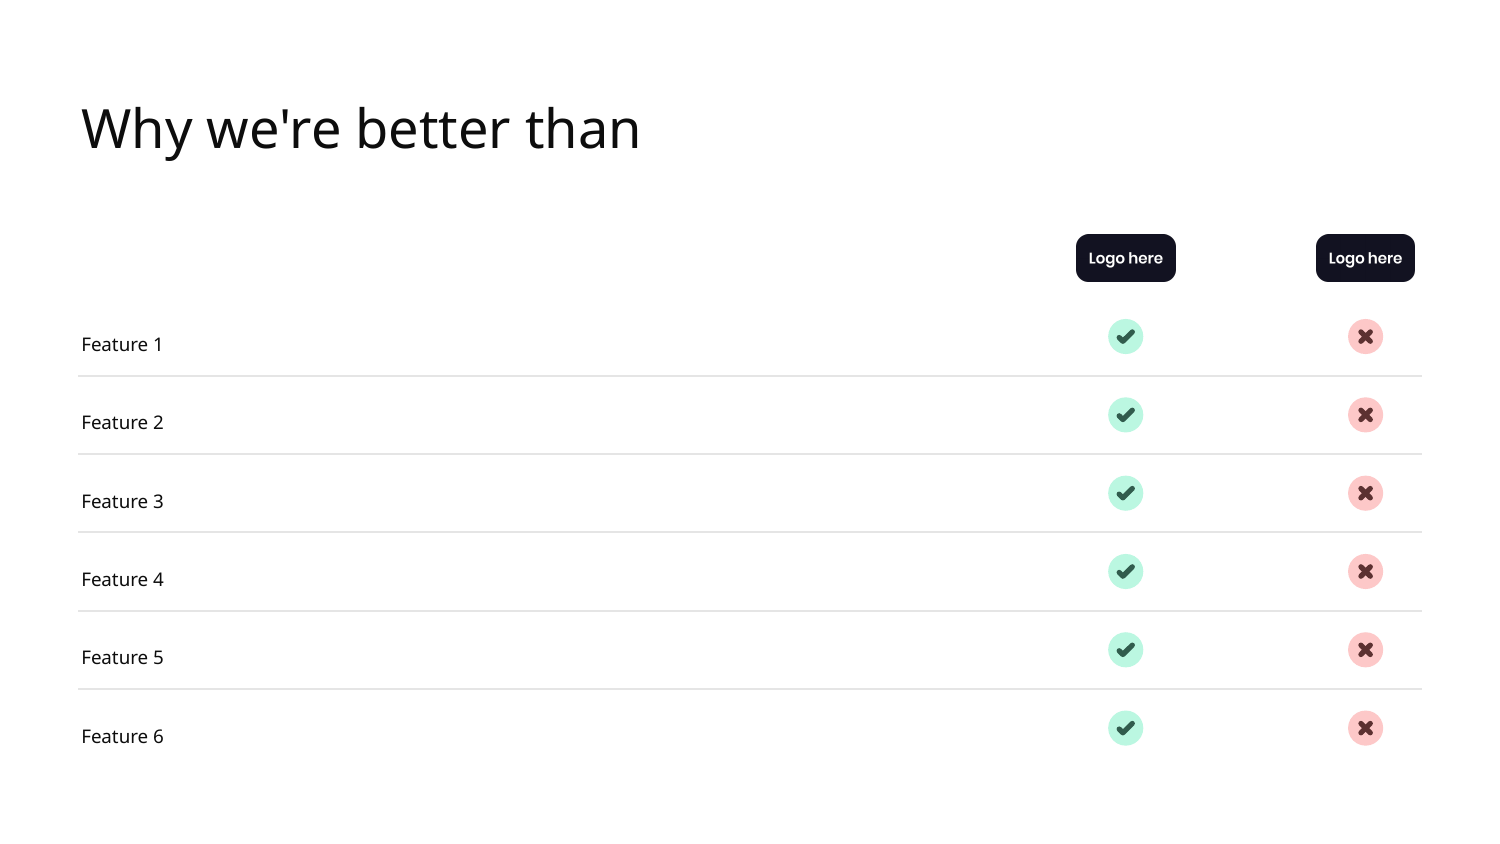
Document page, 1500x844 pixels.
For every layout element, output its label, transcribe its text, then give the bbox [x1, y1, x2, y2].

text_box Feature 2 [78, 399, 469, 437]
text_box [1348, 553, 1384, 590]
text_box [1348, 318, 1384, 355]
text_box [1119, 331, 1133, 342]
text_box [1108, 397, 1144, 433]
text_box [1108, 475, 1144, 511]
text_box Feature 5 [78, 633, 469, 672]
text_box [1119, 723, 1133, 733]
text_box Feature 4 [78, 555, 469, 594]
text_box Feature 1 [78, 320, 469, 359]
text_box [1119, 566, 1133, 577]
text_box [1108, 553, 1144, 590]
text_box [1108, 318, 1144, 355]
picture [1316, 233, 1416, 282]
text_box Feature 3 [78, 477, 469, 516]
text_box [1348, 632, 1384, 668]
text_box [1108, 632, 1144, 668]
text_box [1348, 397, 1384, 433]
text_box [1108, 710, 1144, 746]
text_box [1119, 488, 1133, 498]
picture [1076, 233, 1176, 282]
text_box Why we're better than [78, 77, 1250, 163]
text_box [1348, 710, 1384, 746]
text_box [1119, 645, 1133, 655]
text_box [1119, 410, 1133, 420]
text_box Feature 6 [78, 712, 469, 750]
text_box [1348, 475, 1384, 511]
